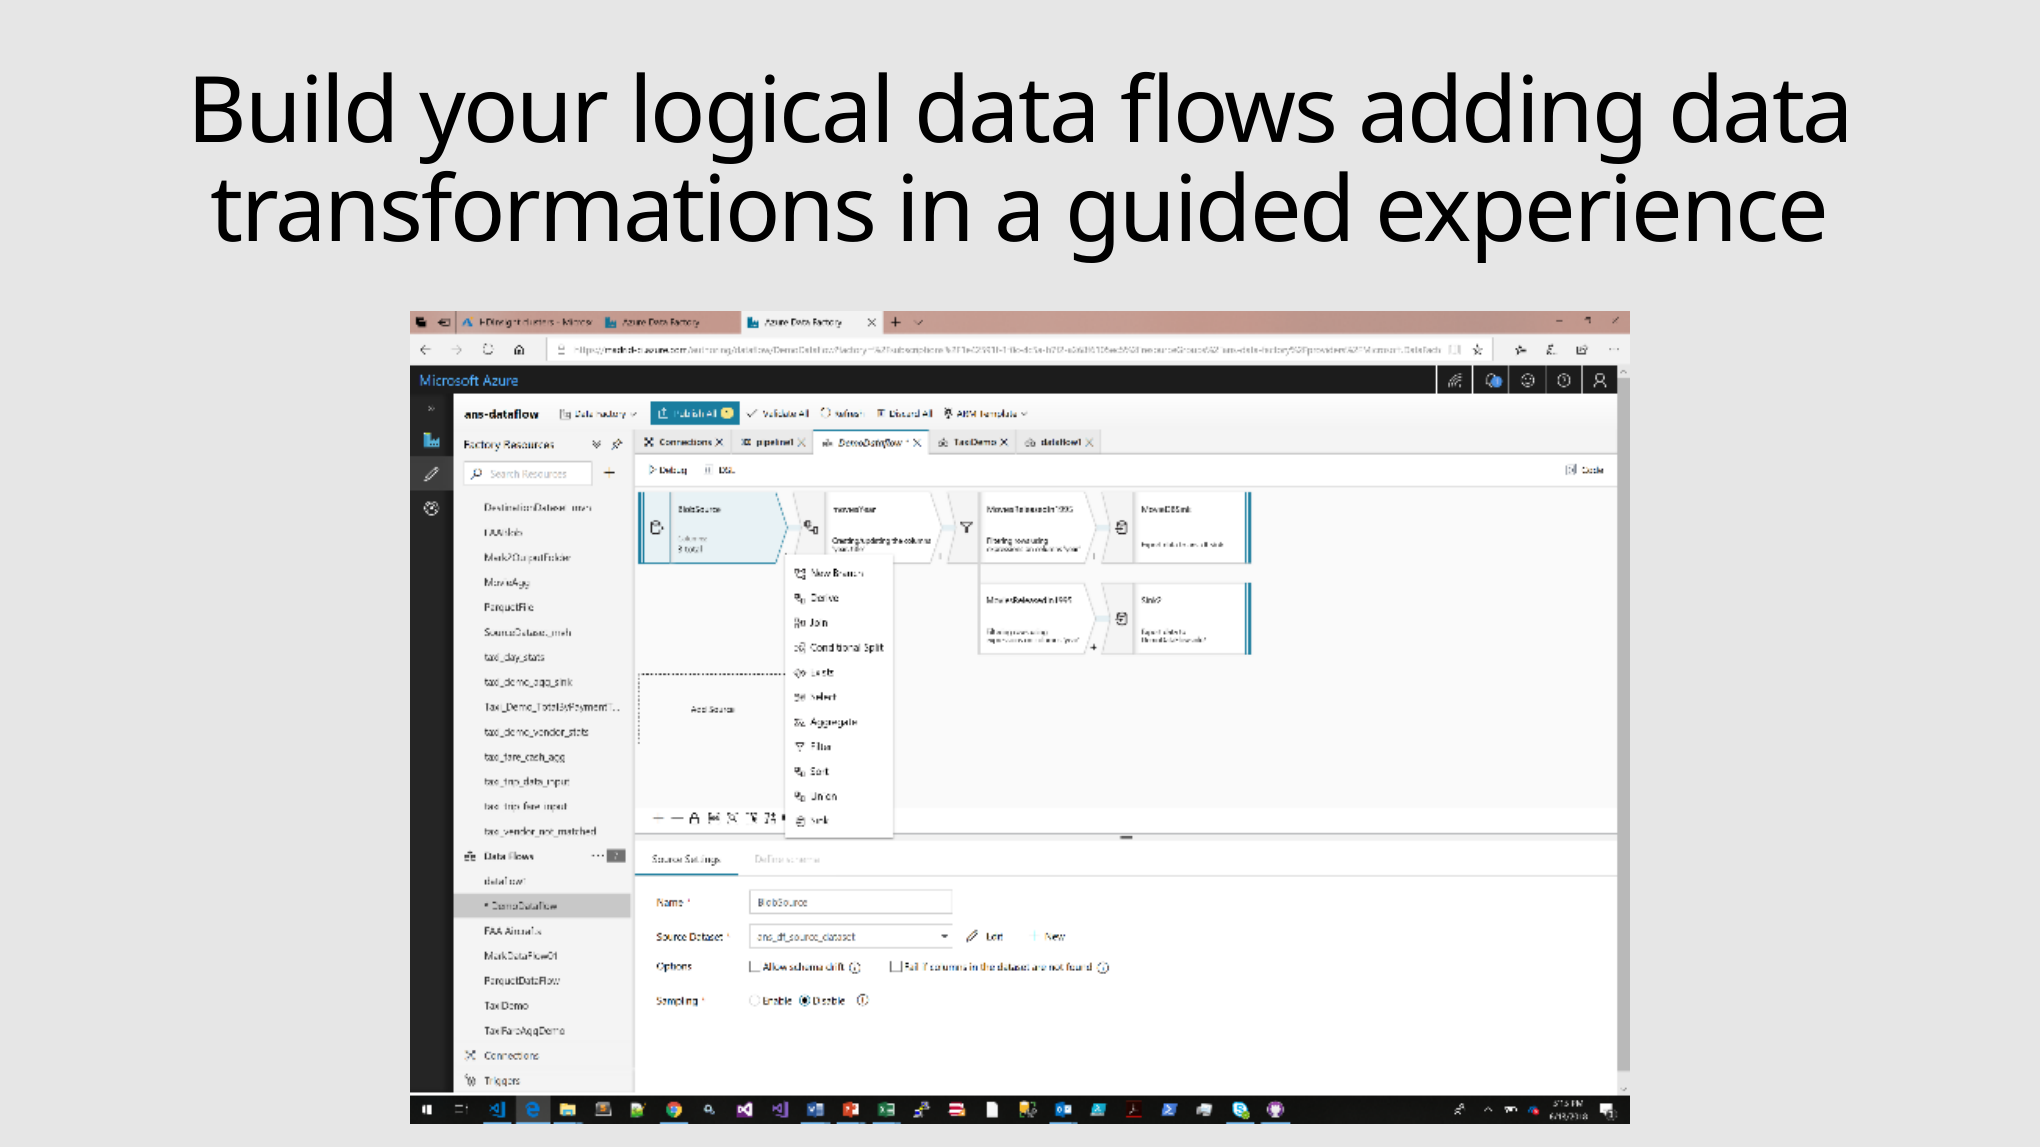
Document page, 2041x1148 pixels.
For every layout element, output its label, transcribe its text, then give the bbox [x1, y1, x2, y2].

title Build your logical data flows adding data transformations in a guided experience [45, 48, 1996, 281]
picture [410, 310, 1630, 1124]
